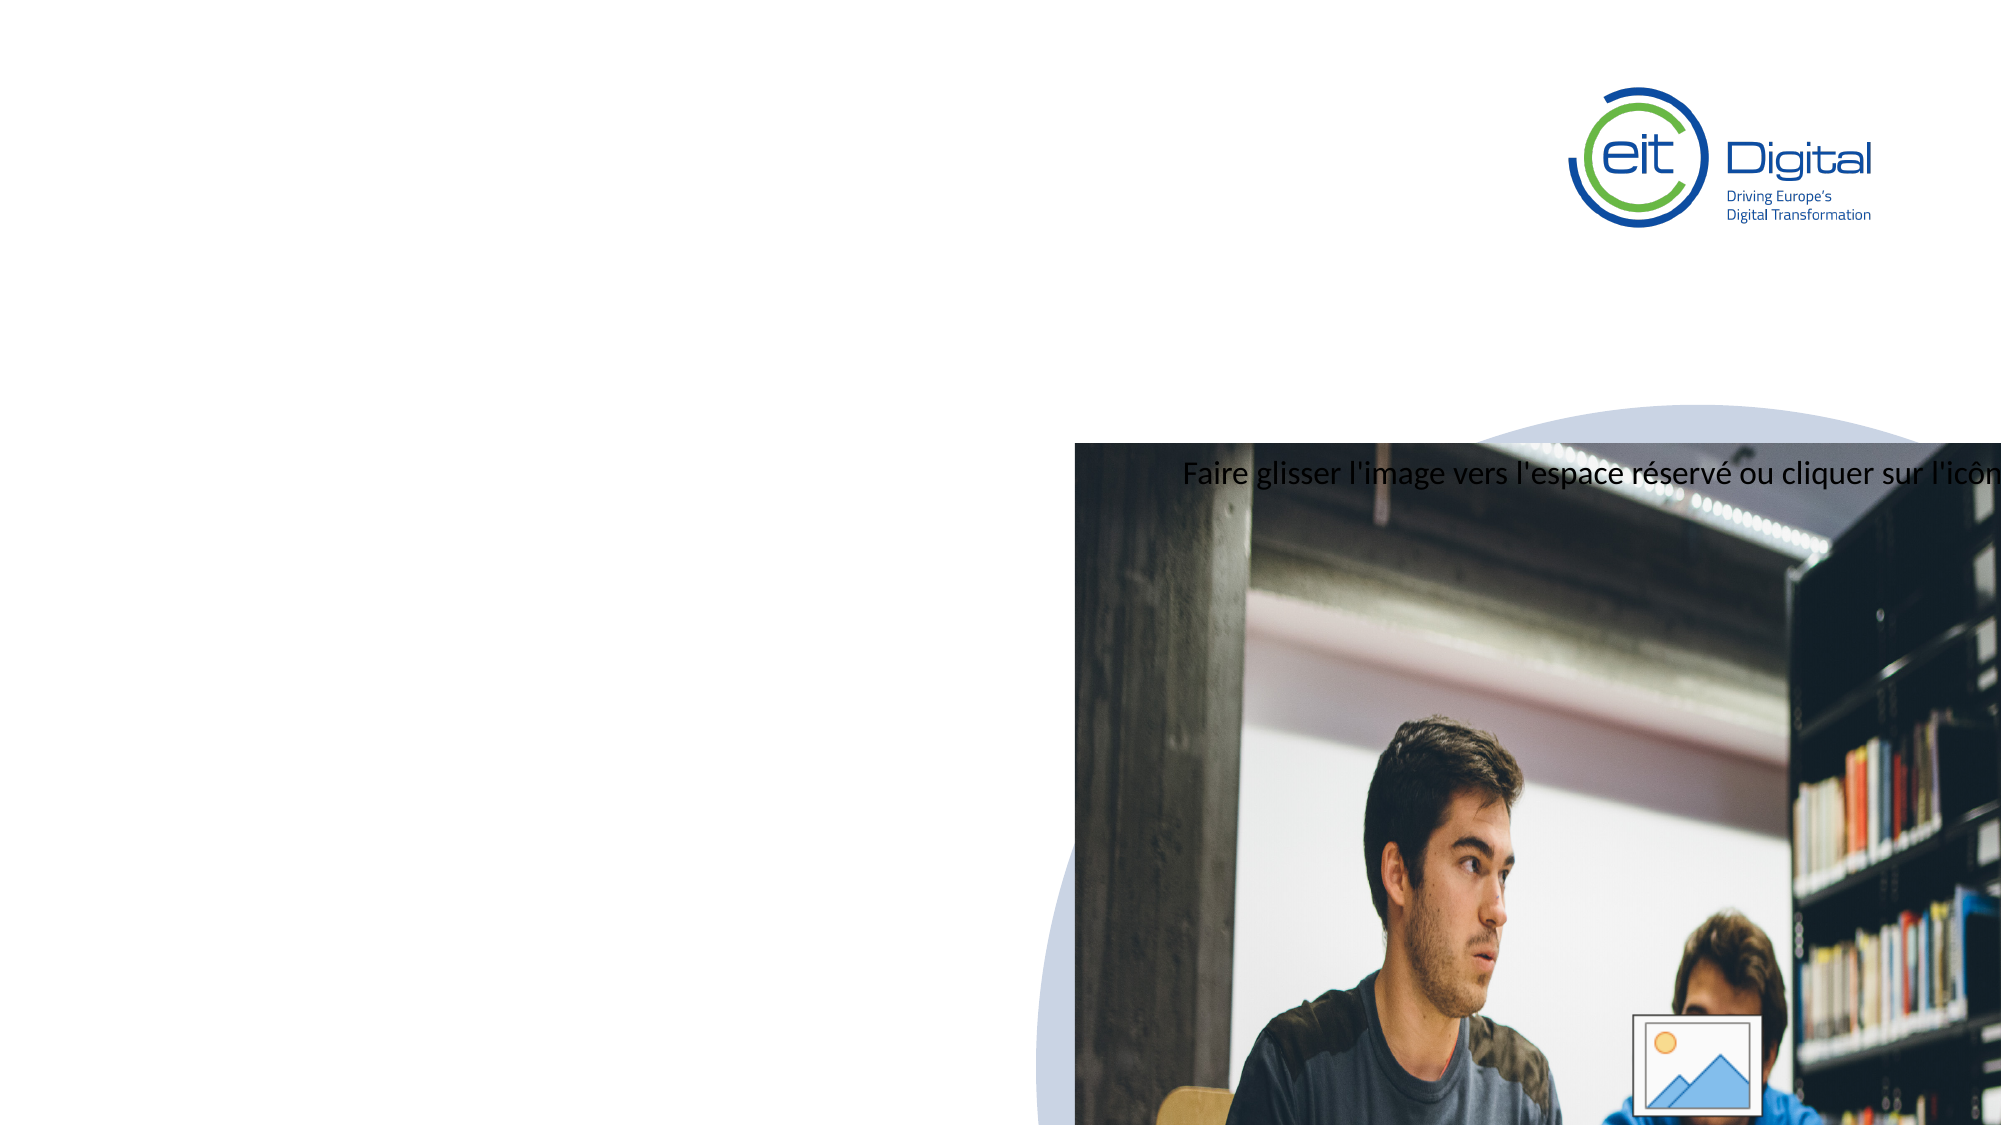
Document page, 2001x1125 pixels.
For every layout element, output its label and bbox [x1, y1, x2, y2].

picture [1074, 443, 2001, 1125]
